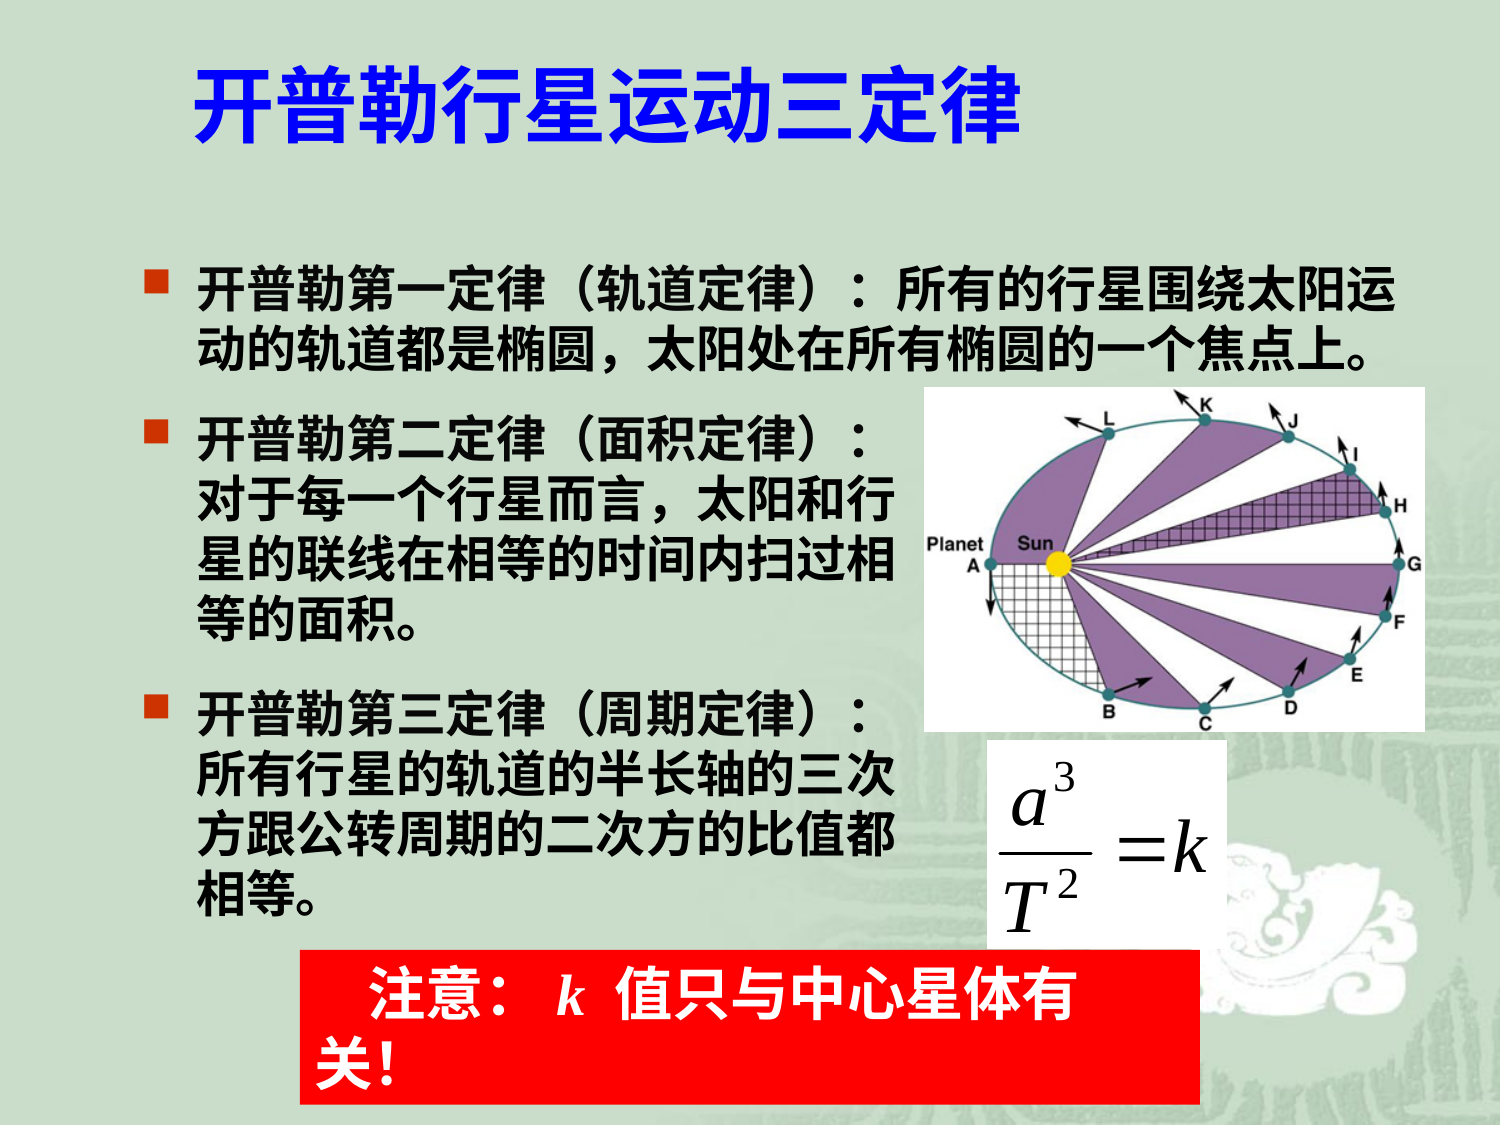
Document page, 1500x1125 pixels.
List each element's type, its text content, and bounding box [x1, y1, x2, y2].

text_box 开普勒第二定律（面积定律）：对于每一个行星而言，太阳和行星的联线在相等的时间内扫过相等的面积。 [125, 399, 913, 663]
list 开普勒第一定律（轨道定律）：所有的行星围绕太阳运动的轨道都是椭圆，太阳处在所有椭圆的一个焦点上。 [125, 249, 1425, 425]
text_box 注意：k 值只与中心星体有关！ [299, 949, 1200, 1105]
title 开普勒行星运动三定律 [112, 37, 1288, 163]
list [986, 741, 1227, 949]
text_box 开普勒第三定律（周期定律）：所有行星的轨道的半长轴的三次方跟公转周期的二次方的比值都相等。 [124, 675, 938, 938]
picture [0, 0, 1500, 1125]
